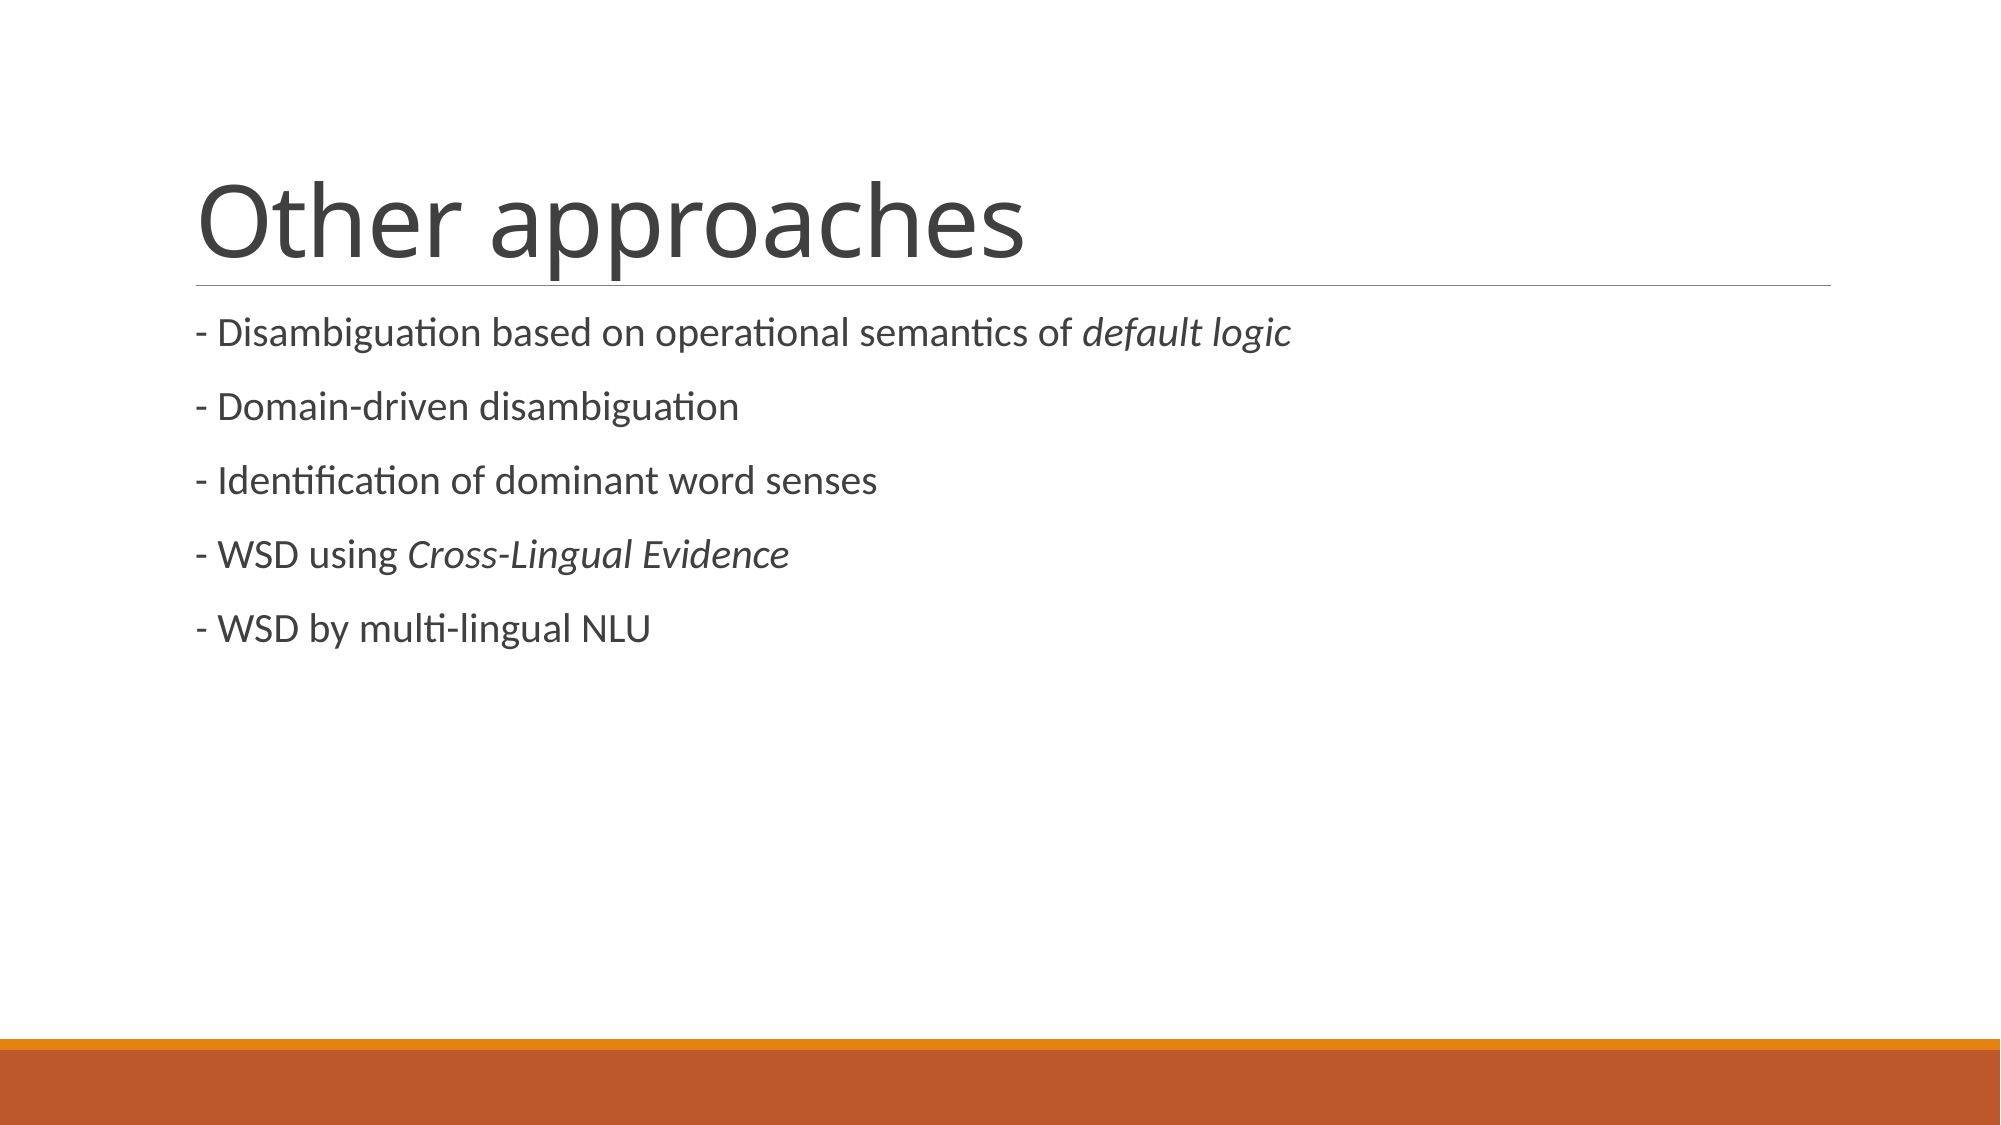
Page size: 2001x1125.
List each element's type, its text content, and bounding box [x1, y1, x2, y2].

title Other approaches [180, 47, 1830, 285]
list - Disambiguation based on operational semantics of default logic - Domain-driven disambiguation - Identification of dominant word senses - WSD using Cross-Lingual Evidence - WSD by multi-lingual NLU [180, 302, 1830, 963]
